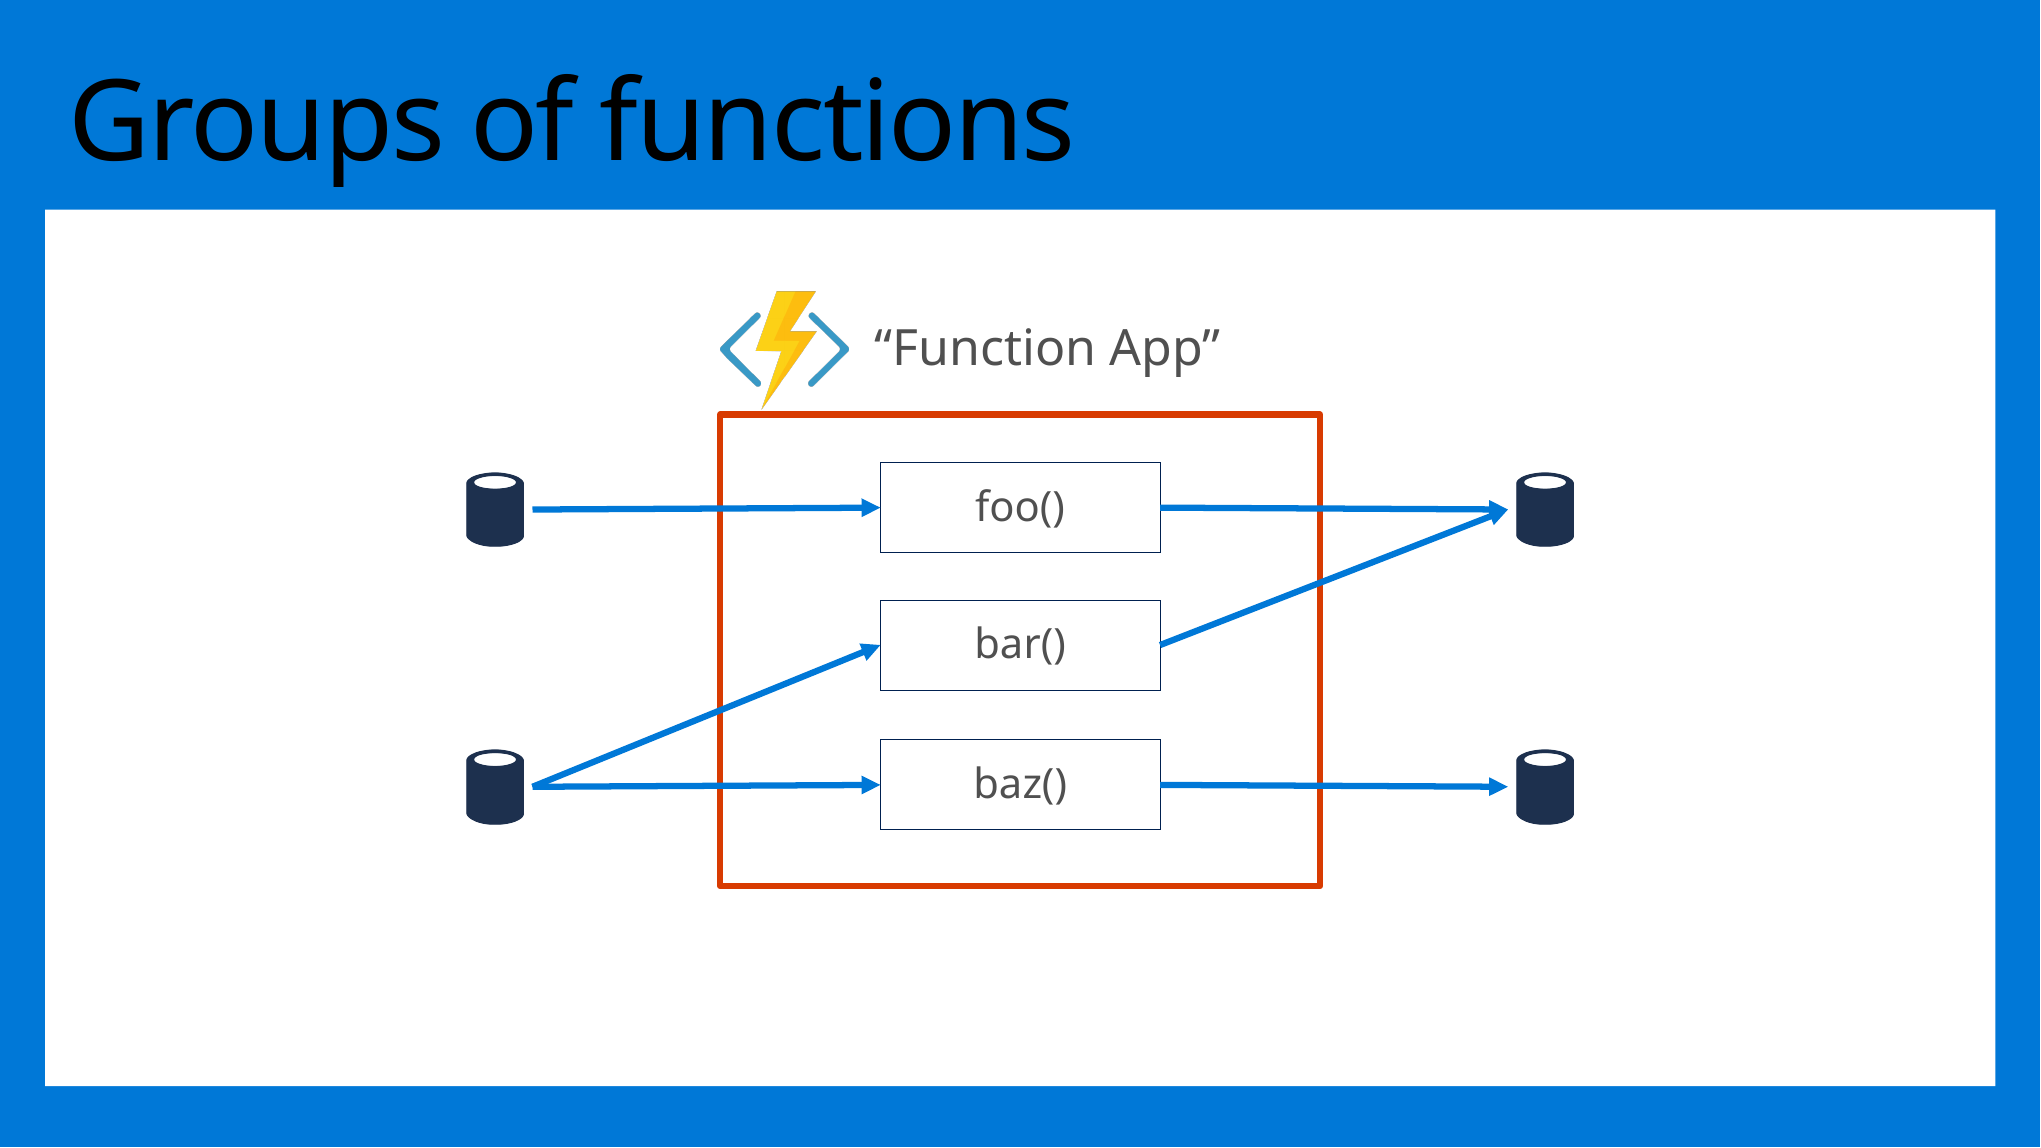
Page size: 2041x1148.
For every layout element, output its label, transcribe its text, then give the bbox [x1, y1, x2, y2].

picture [1507, 471, 1584, 548]
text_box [1159, 509, 1509, 648]
picture [457, 471, 533, 548]
title Groups of functions [45, 48, 1996, 199]
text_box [719, 285, 1321, 887]
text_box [532, 646, 881, 788]
picture [1507, 749, 1584, 825]
picture [457, 749, 533, 825]
text_box [44, 209, 1996, 1087]
